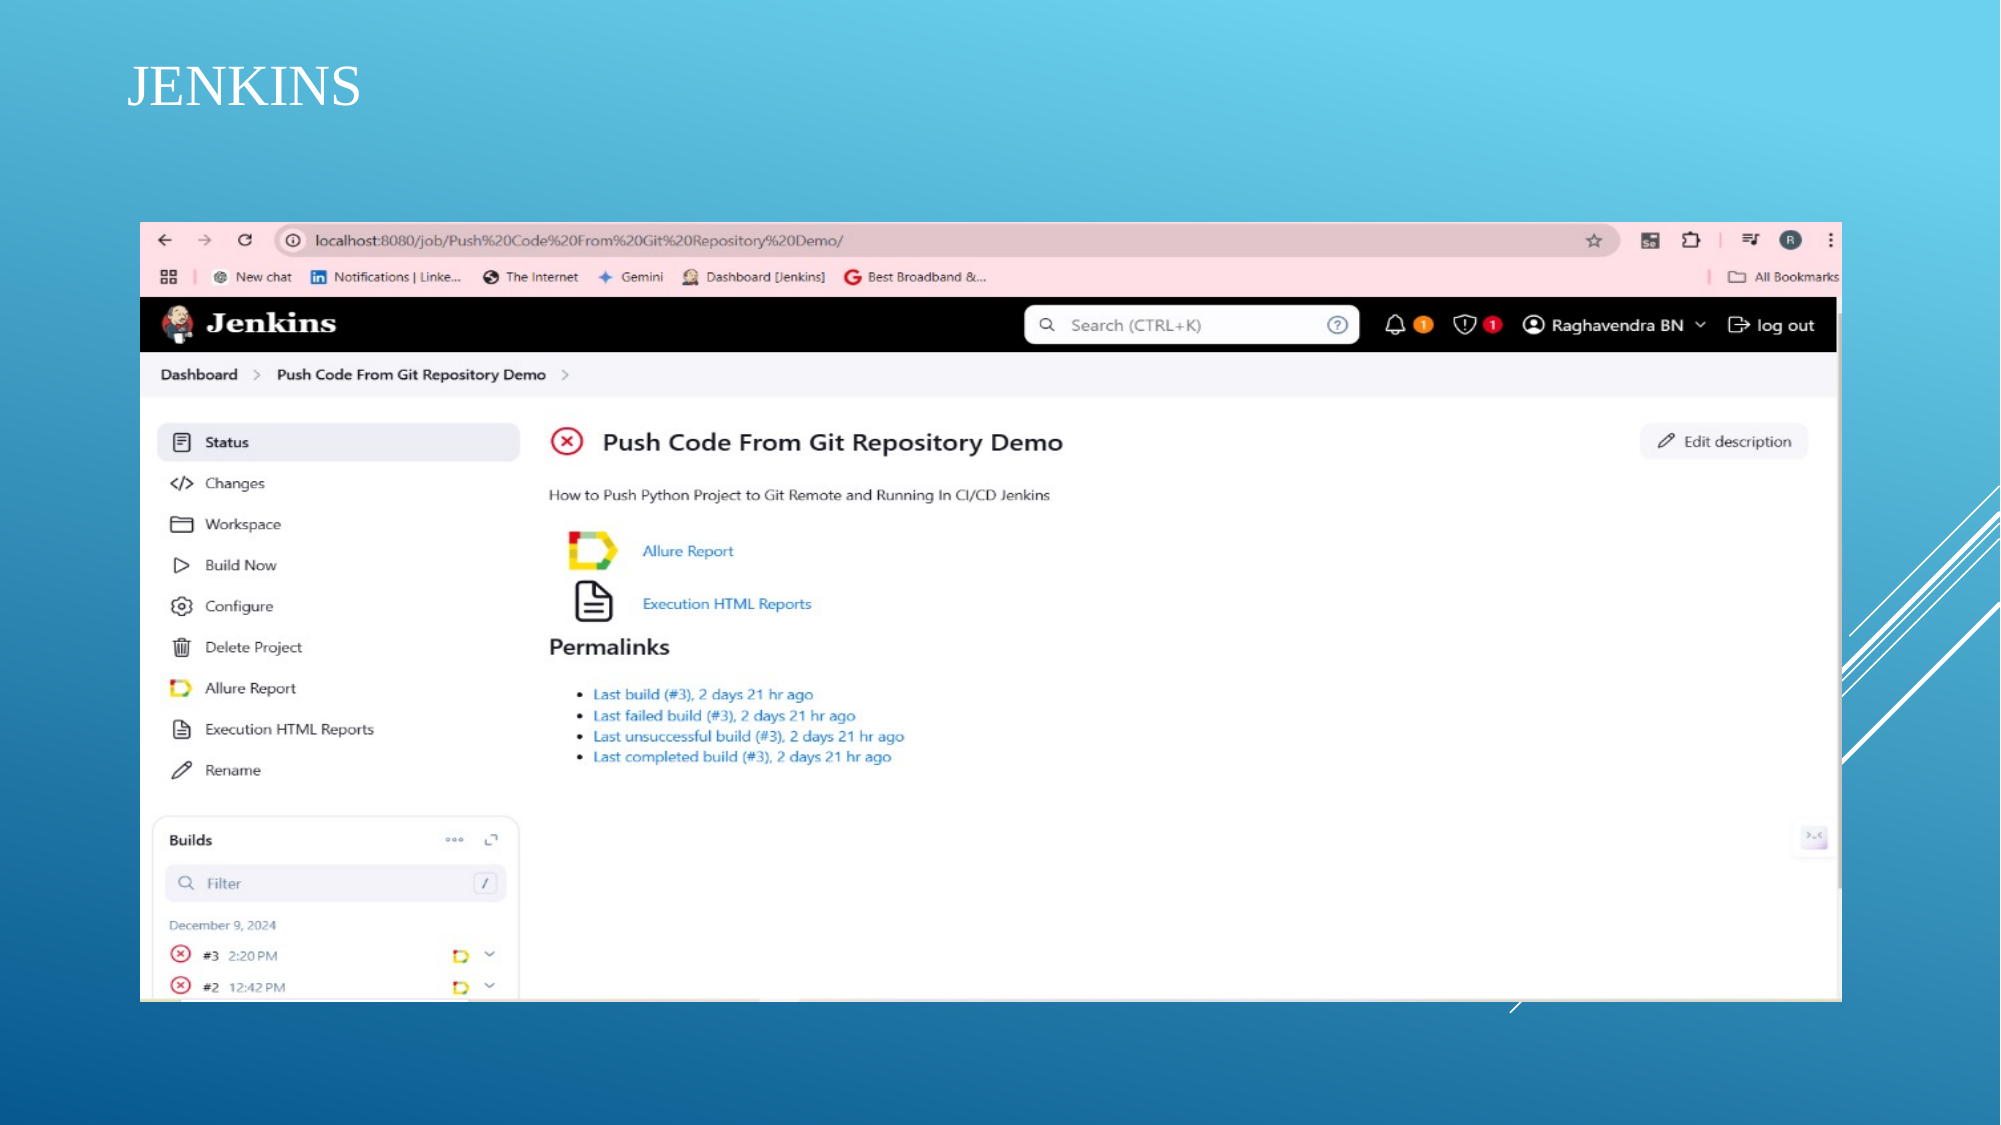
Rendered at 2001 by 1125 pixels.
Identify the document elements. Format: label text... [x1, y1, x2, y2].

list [139, 222, 1843, 1002]
title Jenkins [112, 27, 1513, 138]
